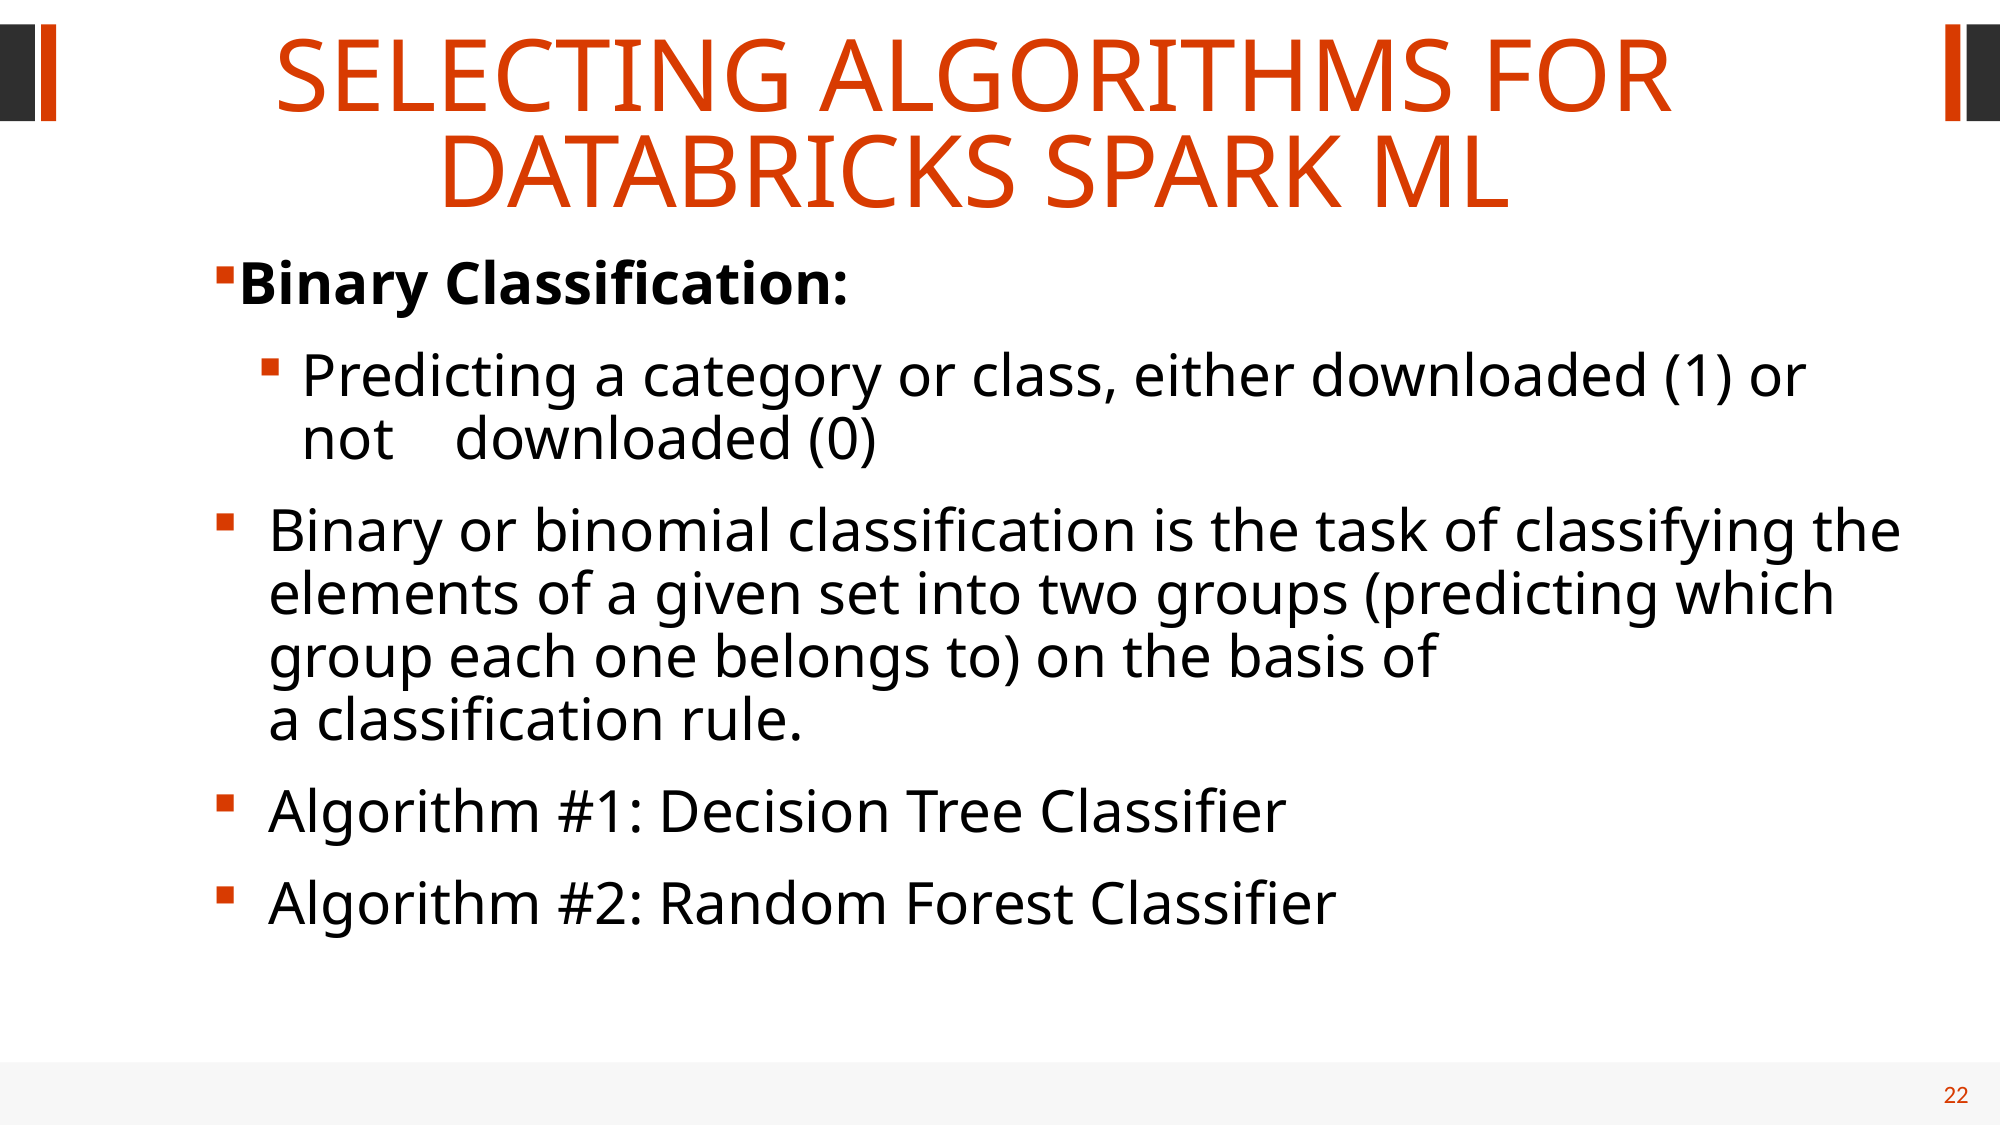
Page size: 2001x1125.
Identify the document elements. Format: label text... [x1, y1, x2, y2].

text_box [0, 24, 57, 122]
text_box Binary Classification: Predicting a category or class, either downloaded (1) or not downloaded (0) Binary or binomial classification is the task of classifying the elements of a given set into two groups (predicting which group each one belongs to) on the basis of a classification rule. Algorithm #1: Decision Tree Classifier Algorithm #2: Random Forest Classifier [197, 246, 1924, 1037]
text_box SELECTING ALGORITHMS FOR DATABRICKS SPARK ML [62, 27, 1887, 235]
